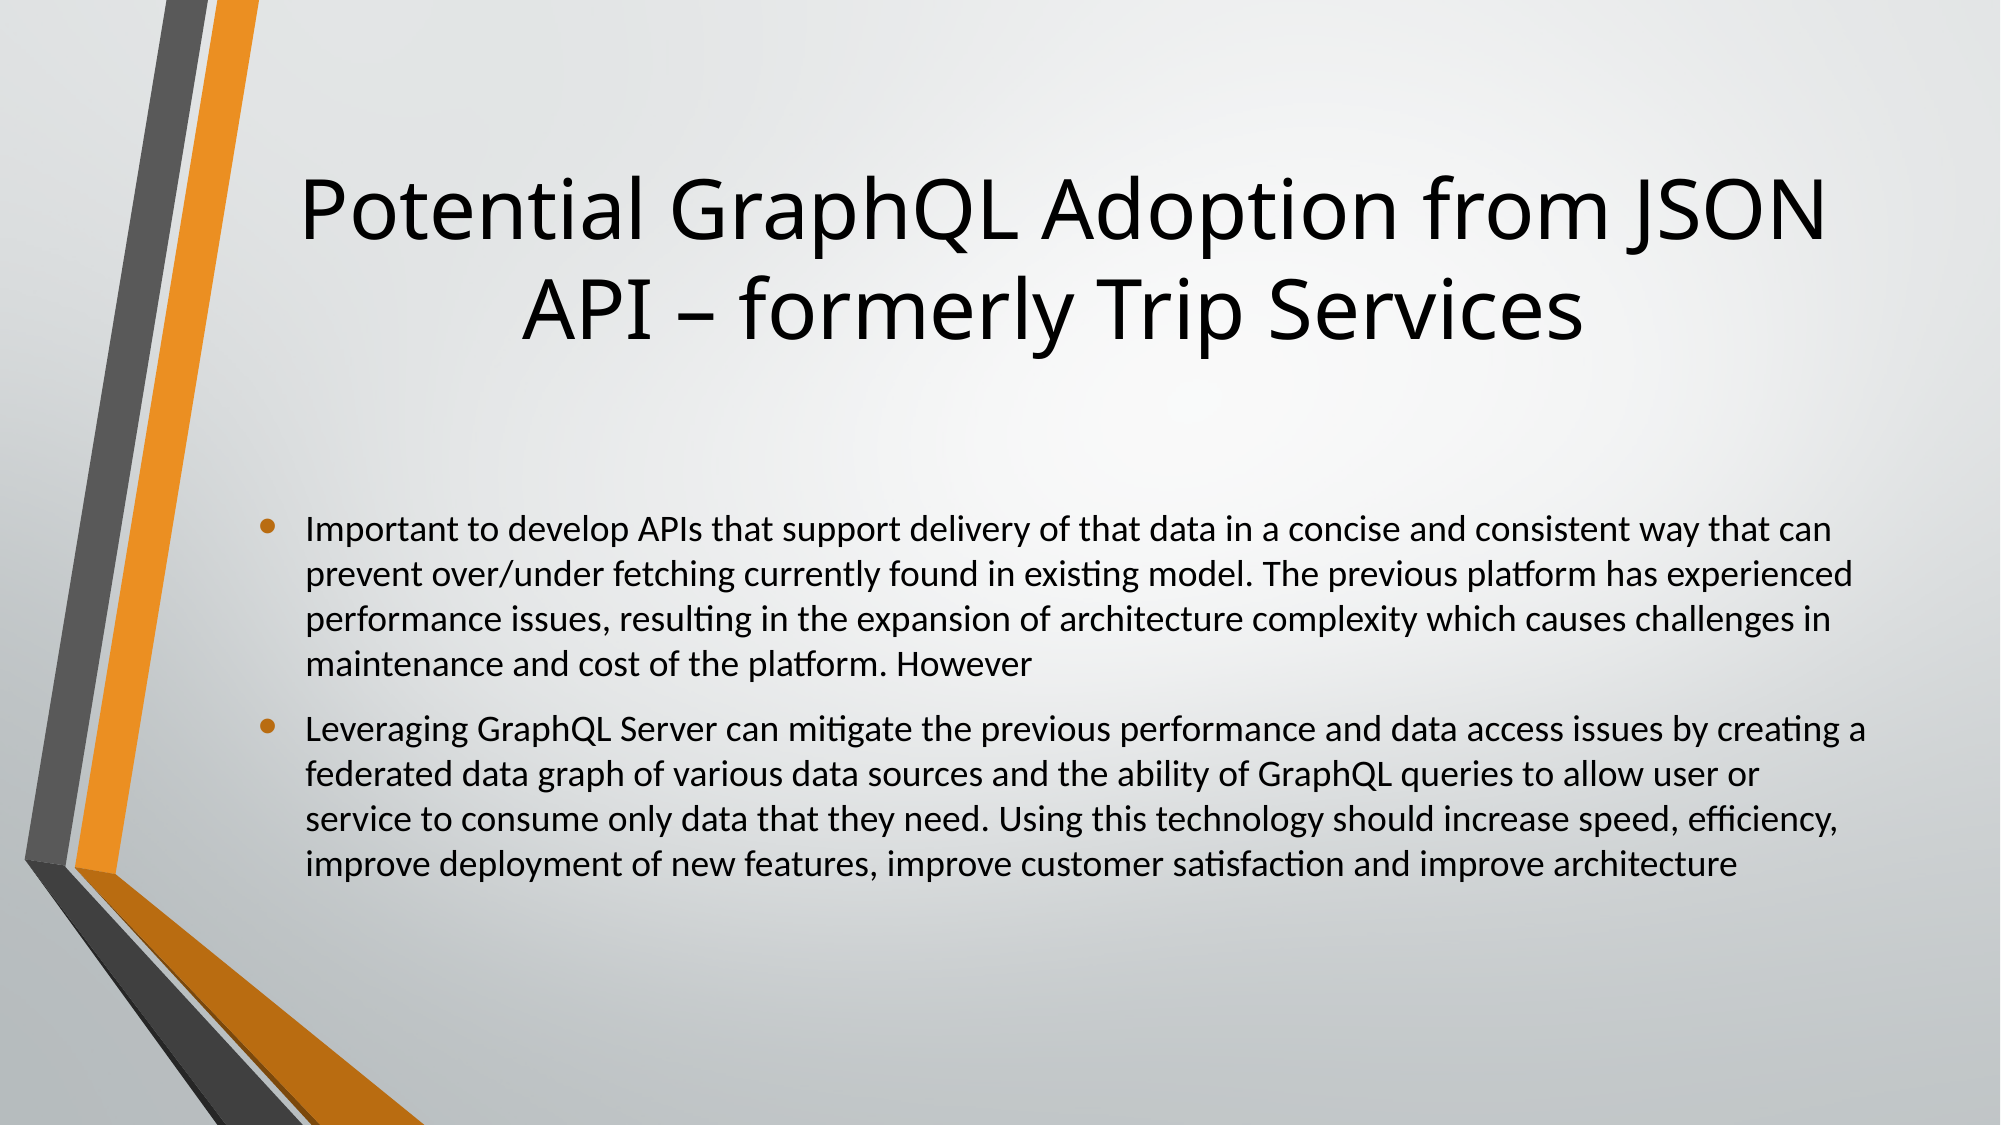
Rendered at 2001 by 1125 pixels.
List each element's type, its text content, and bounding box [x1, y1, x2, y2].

title Potential GraphQL Adoption from JSON API – formerly Trip Services [243, 112, 1887, 400]
list Important to develop APIs that support delivery of that data in a concise and consistent way that can prevent over/under fetching currently found in existing model. The previous platform has experienced performance issues, resulting in the expansion of architecture complexity which causes challenges in maintenance and cost of the platform. However Leveraging GraphQL Server can mitigate the previous performance and data access issues by creating a federated data graph of various data sources and the ability of GraphQL queries to allow user or service to consume only data that they need. Using this technology should increase speed, efficiency, improve deployment of new features, improve customer satisfaction and improve architecture [243, 437, 1887, 950]
